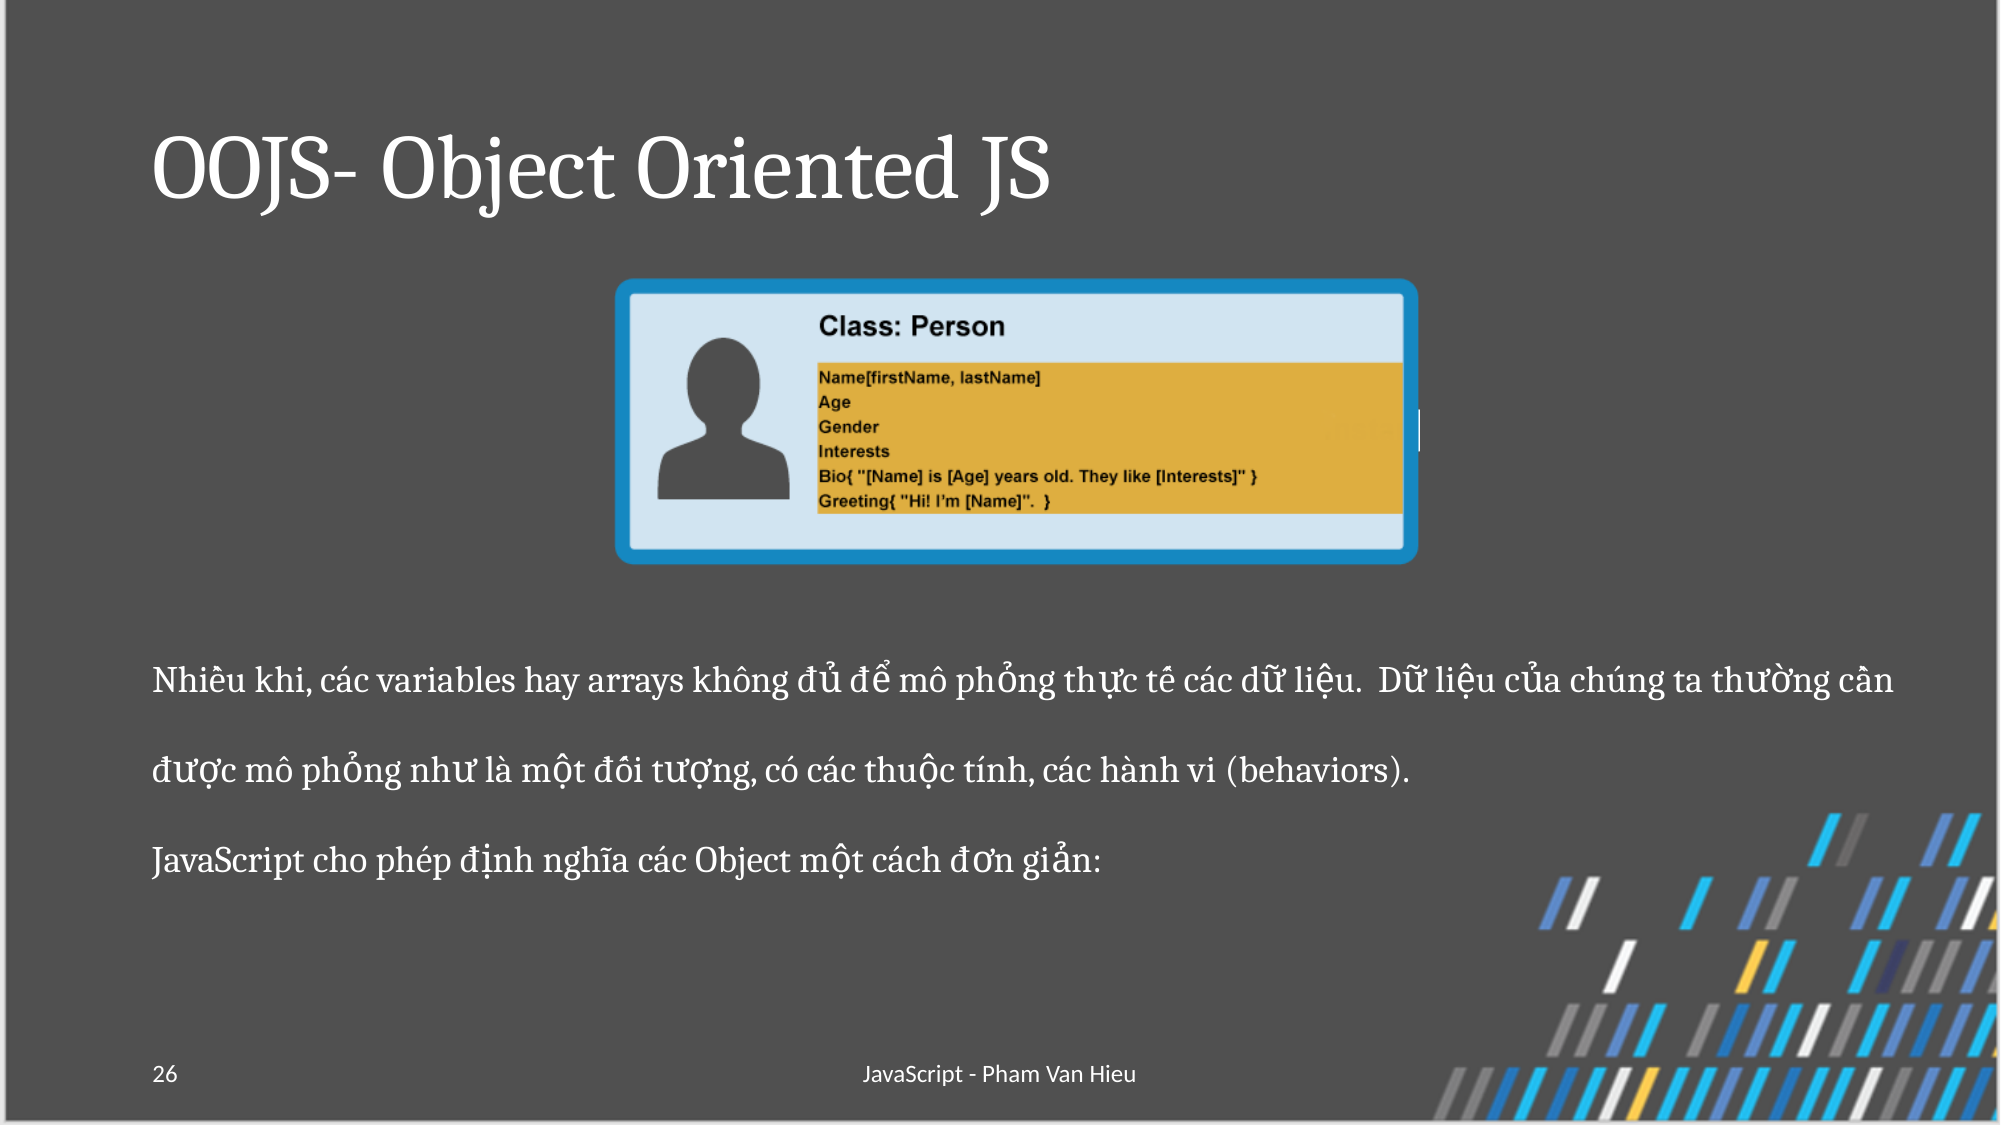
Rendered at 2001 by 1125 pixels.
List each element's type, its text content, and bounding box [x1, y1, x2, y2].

text_box Nhiều khi, các variables hay arrays không đủ để mô phỏng thực tế các dữ liệu. Dữ liệu của chúng ta thường cần được mô phỏng như là một đối tượng, có các thuộc tính, các hành vi (behaviors). JavaScript cho phép định nghĩa các Object một cách đơn giản: [137, 602, 1916, 1065]
slide_number 26 [137, 1042, 588, 1103]
picture [0, 0, 2001, 1125]
footer JavaScript - Pham Van Hieu [662, 1042, 1338, 1103]
title OOJS- Object Oriented JS [137, 59, 1863, 278]
